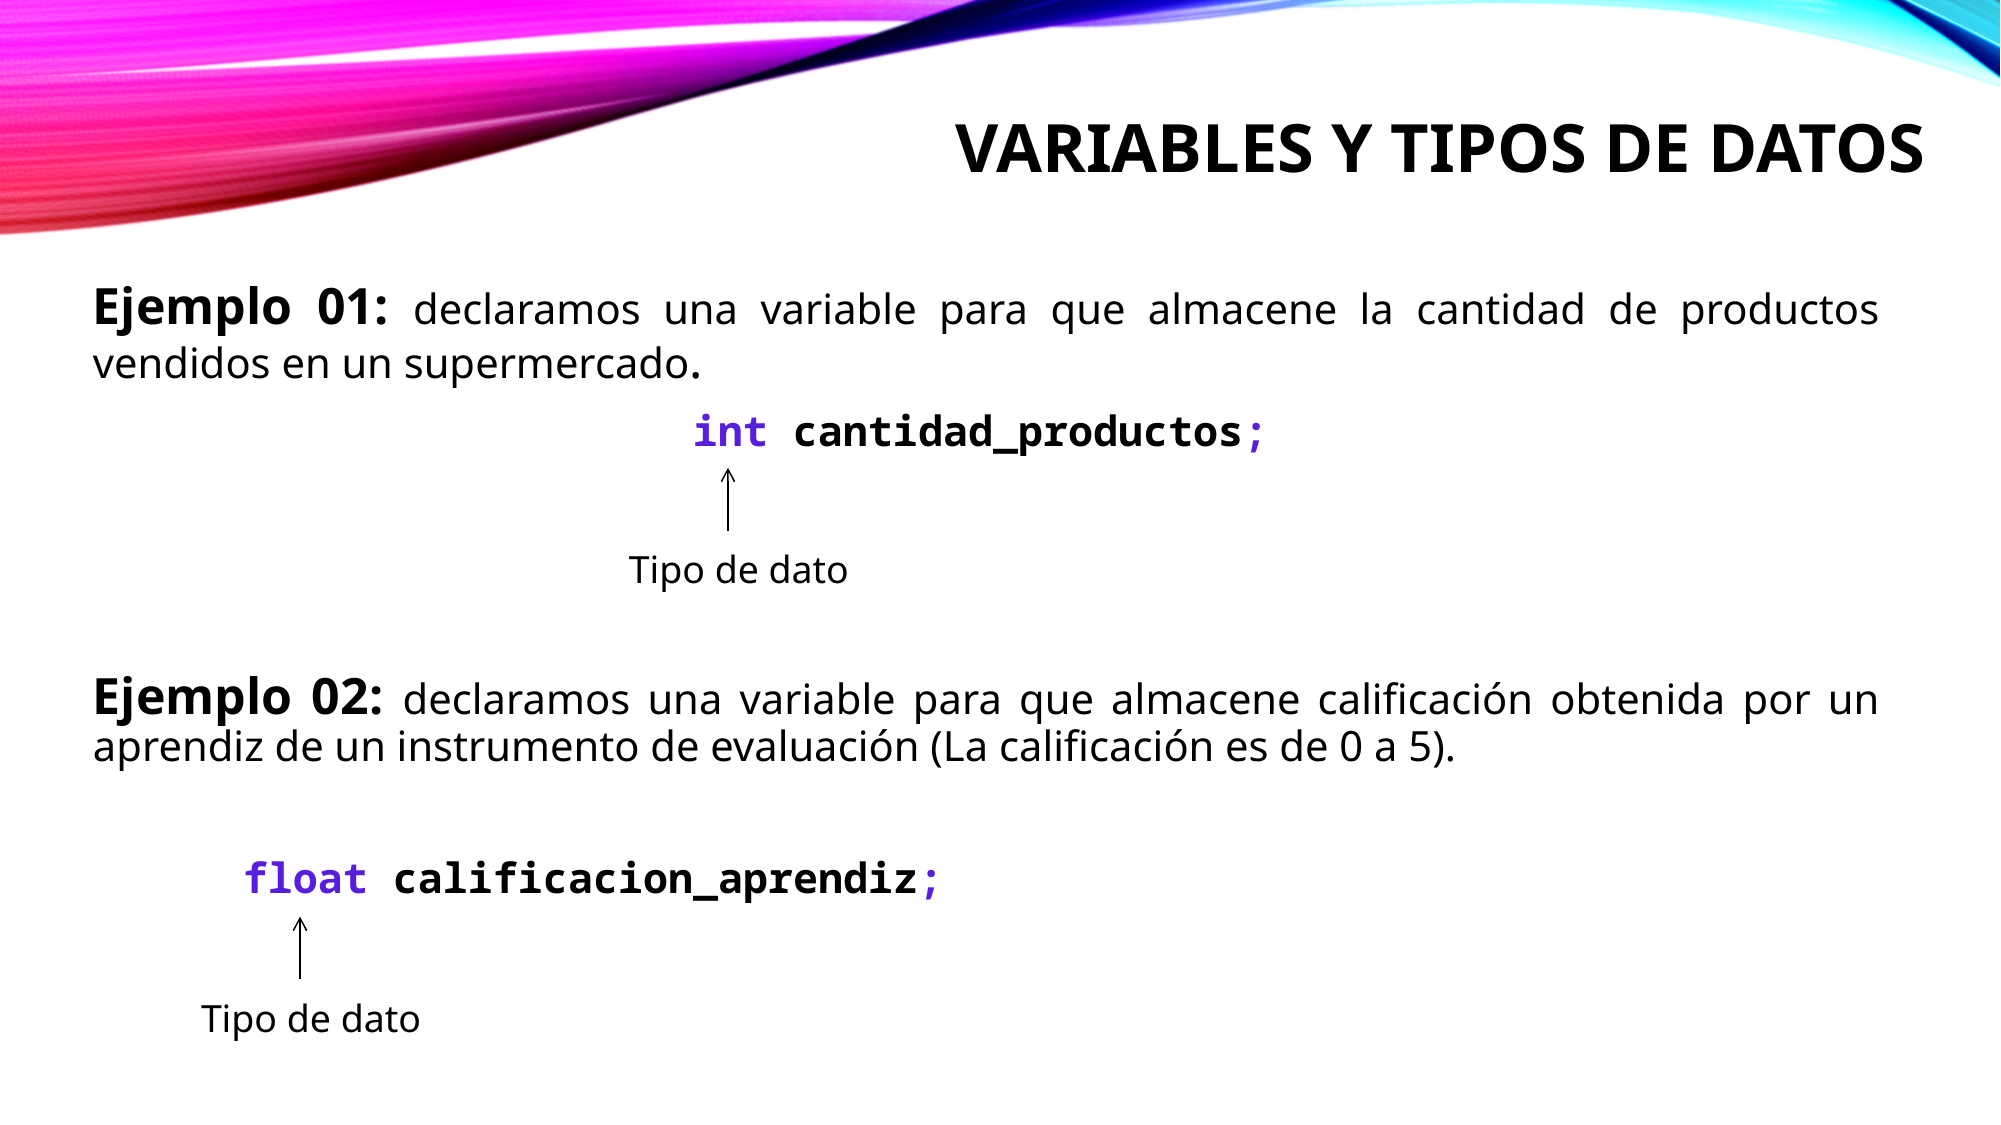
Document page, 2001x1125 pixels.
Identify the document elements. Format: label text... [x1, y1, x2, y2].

text_box Tipo de dato [186, 987, 437, 1047]
text_box Ejemplo 01: declaramos una variable para que almacene la cantidad de productos vendidos en un supermercado. int cantidad_productos; [77, 273, 1896, 558]
text_box Tipo de dato [614, 538, 864, 598]
text_box Ejemplo 02: declaramos una variable para que almacene calificación obtenida por un aprendiz de un instrumento de evaluación (La calificación es de 0 a 5). float calificacion_aprendiz; [77, 663, 1896, 948]
picture [0, 0, 2000, 237]
picture [1890, 0, 2000, 75]
title Variables y Tipos de datos [714, 44, 1942, 257]
picture [1910, 0, 2000, 45]
